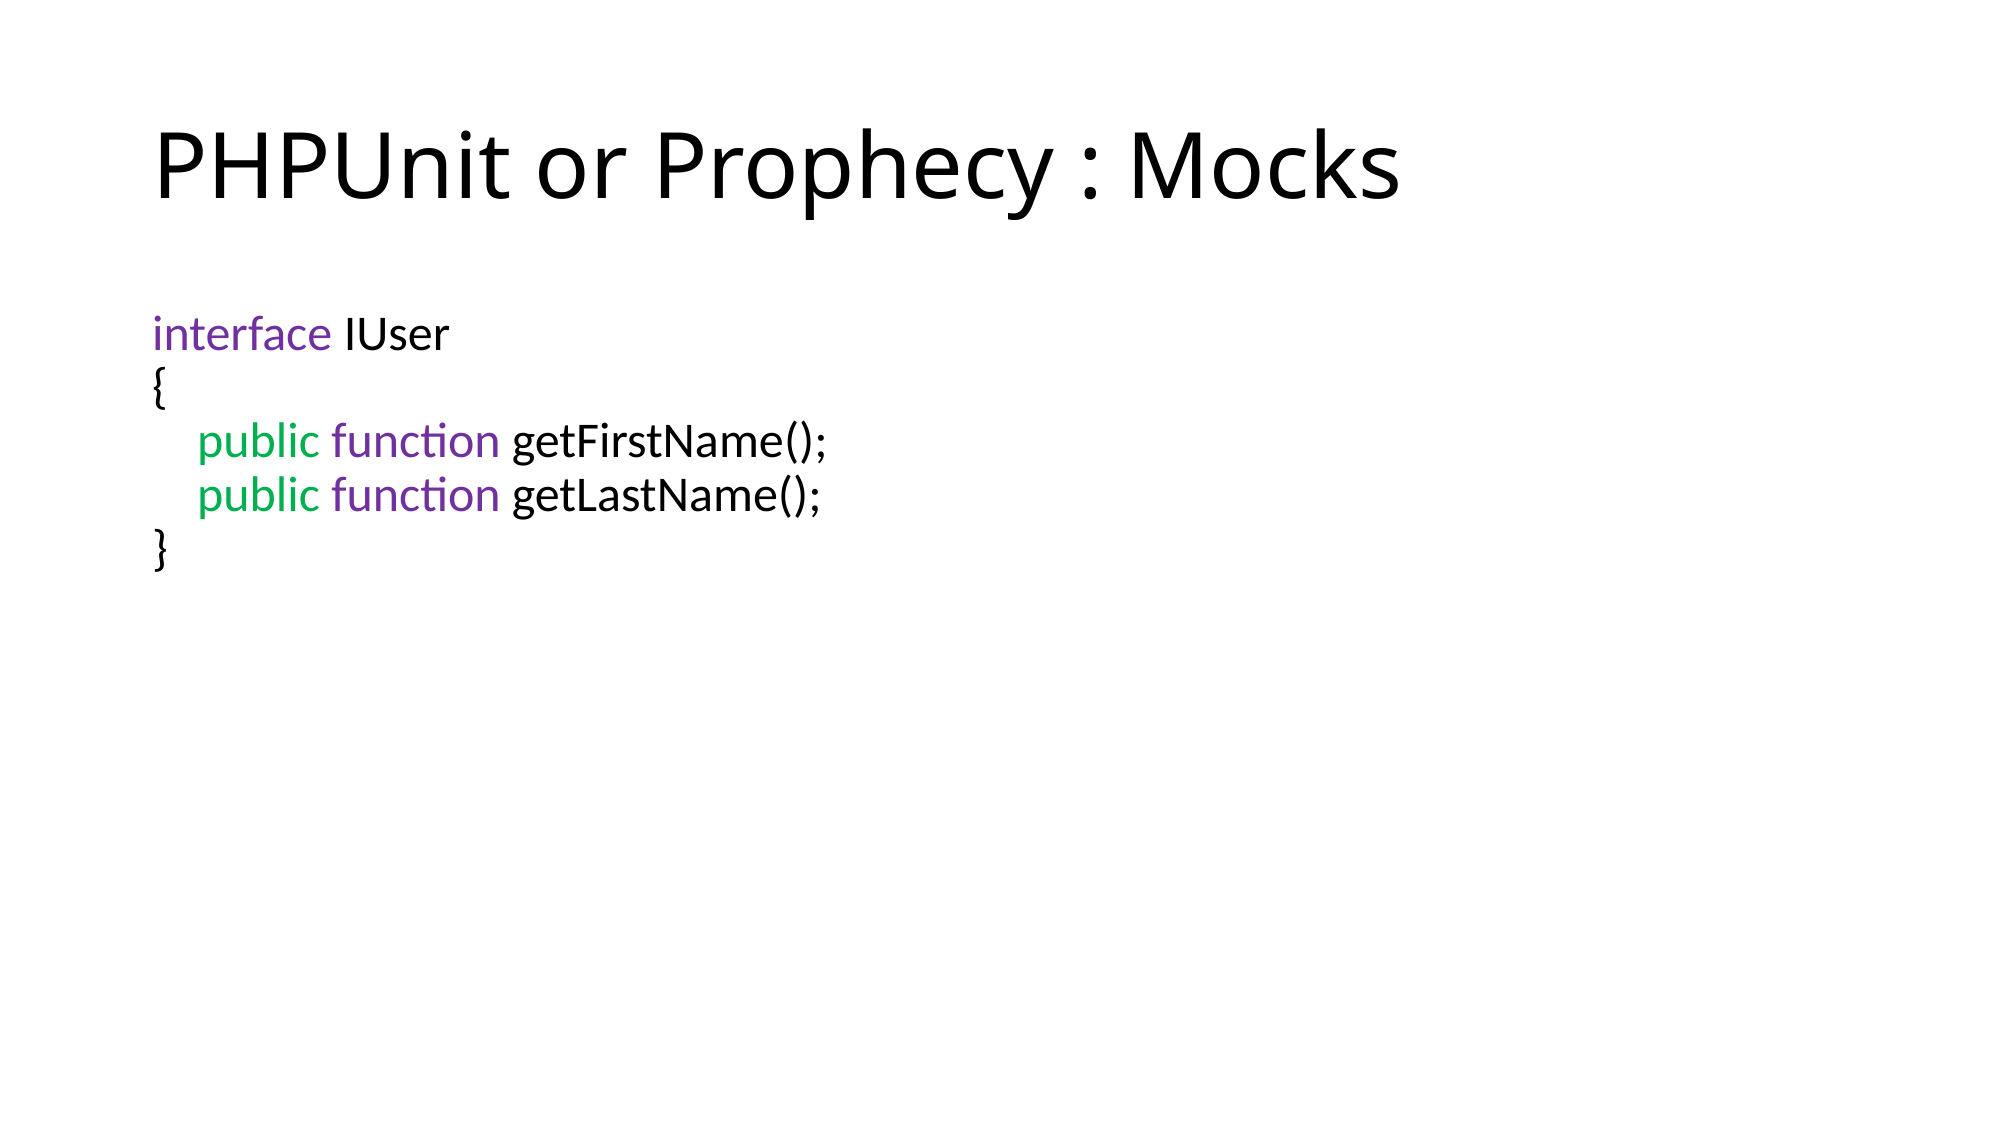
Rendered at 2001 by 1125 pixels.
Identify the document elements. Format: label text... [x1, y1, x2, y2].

text_box interface IUser { public function getFirstName(); public function getLastName(); } [137, 299, 1863, 1014]
text_box PHPUnit or Prophecy : Mocks [137, 59, 1863, 278]
